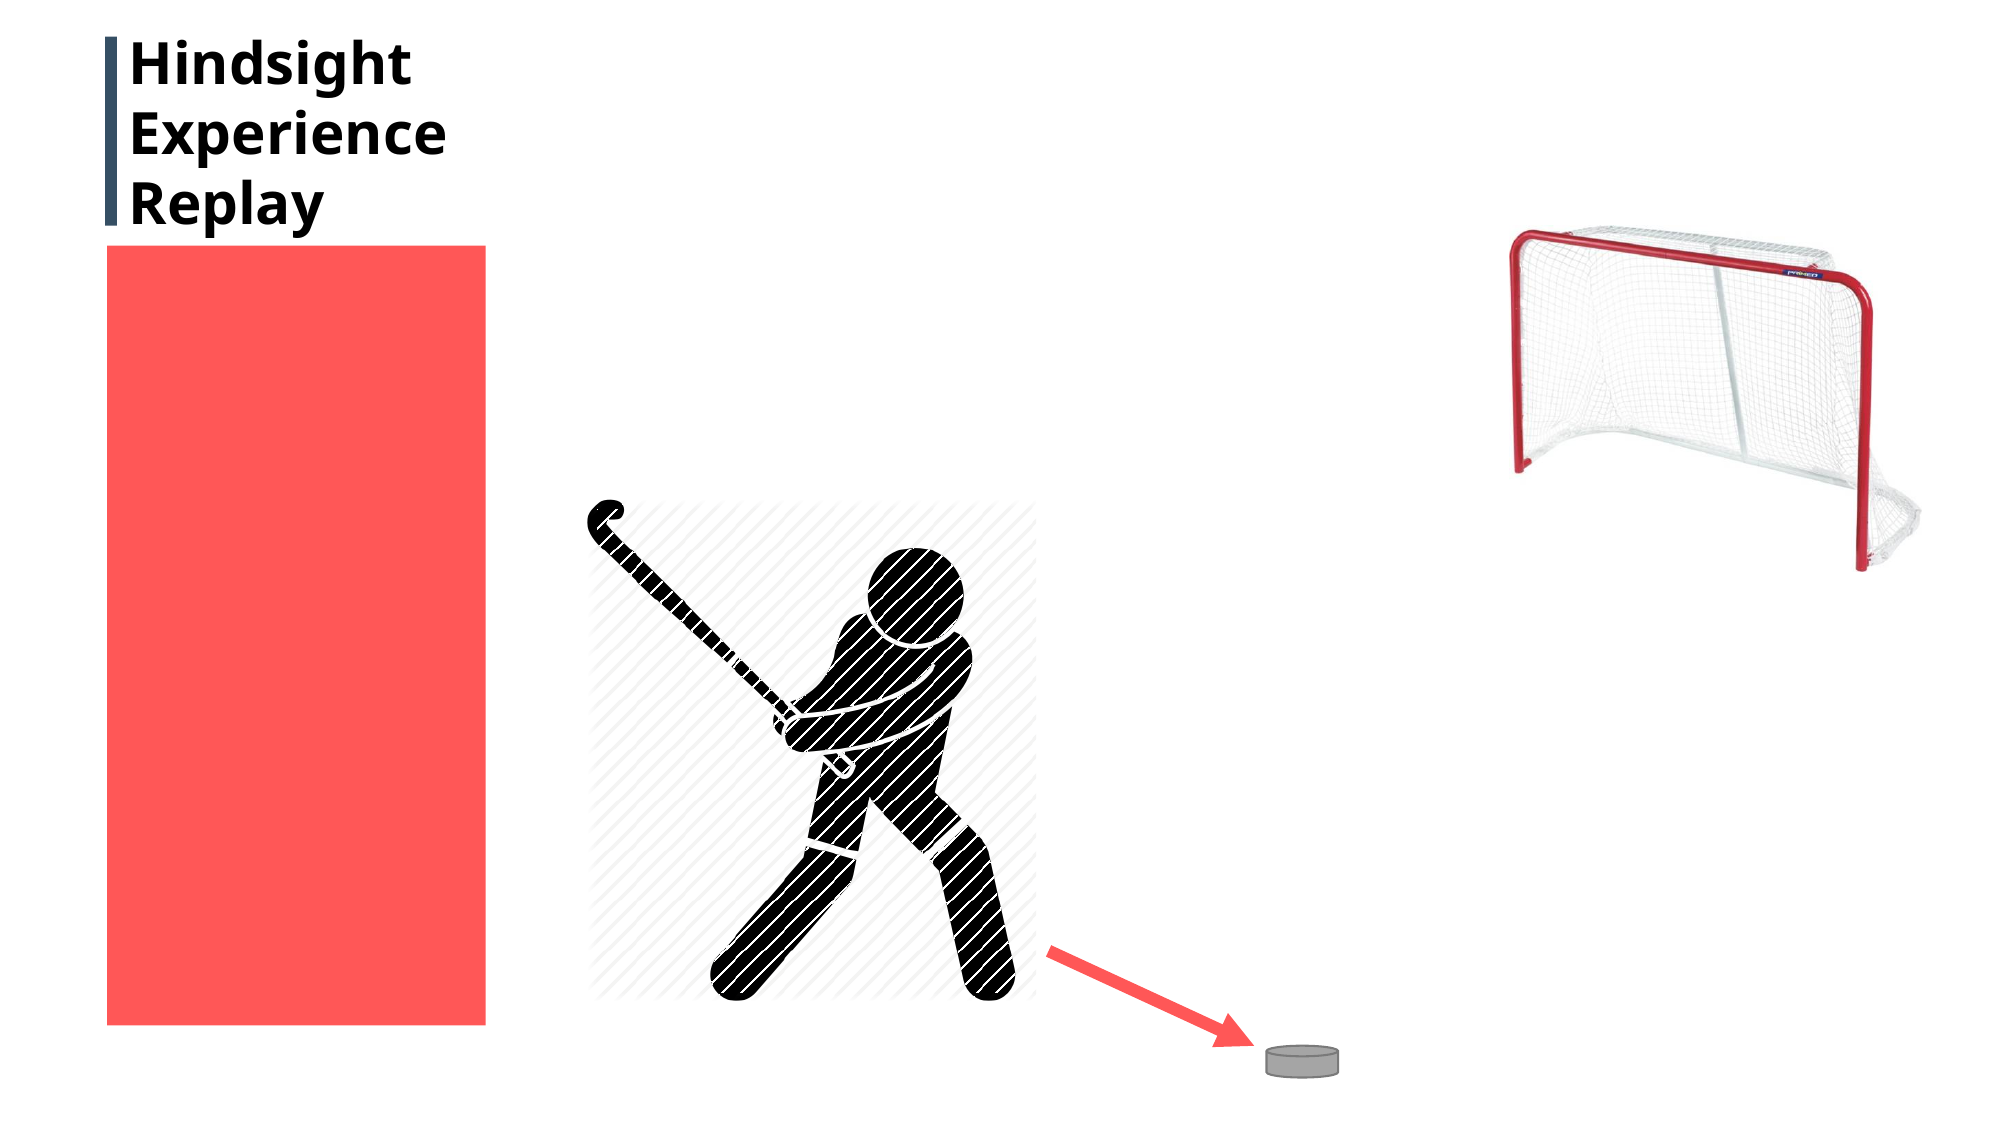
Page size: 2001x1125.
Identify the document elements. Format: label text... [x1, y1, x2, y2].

picture [587, 499, 1037, 1001]
text_box [1265, 1044, 1340, 1079]
picture [1509, 225, 1922, 572]
text_box [104, 36, 113, 227]
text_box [1048, 950, 1255, 1046]
text_box Hindsight Experience Replay [113, 18, 575, 244]
text_box [106, 245, 487, 1026]
